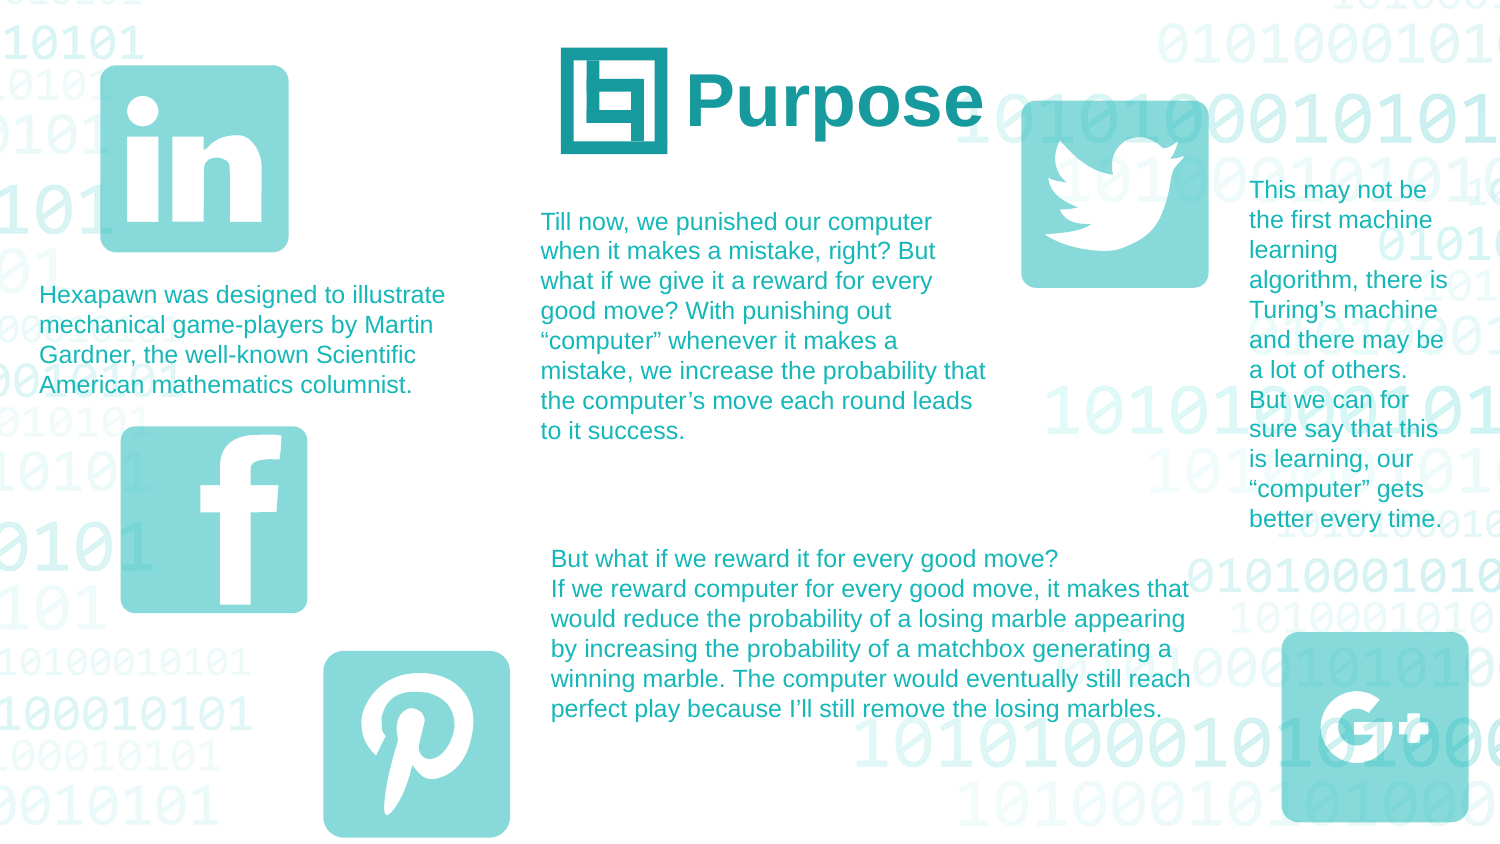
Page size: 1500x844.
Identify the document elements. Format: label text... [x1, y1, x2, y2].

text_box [560, 47, 668, 155]
text_box [120, 426, 308, 614]
text_box [1021, 100, 1209, 288]
text_box [100, 65, 289, 253]
picture [0, 0, 1500, 844]
text_box Hexapawn was designed to illustrate mechanical game-players by Martin Gardner, the well-known Scientific American mathematics columnist. [24, 271, 474, 406]
text_box [1281, 632, 1469, 823]
text_box Purpose [670, 44, 1421, 159]
text_box [323, 650, 511, 838]
text_box This may not be the first machine learning algorithm, there is Turing’s machine and there may be a lot of others. But we can for sure say that this is learning, our “computer” gets better every time. [1234, 166, 1466, 541]
text_box But what if we reward it for every good move? If we reward computer for every good move, it makes that would reduce the probability of a losing marble appearing by increasing the probability of a matchbox generating a winning marble. The computer would eventually still reach perfect play because I’ll still remove the losing marbles. [535, 535, 1209, 730]
text_box Till now, we punished our computer when it makes a mistake, right? But what if we give it a reward for every good move? With punishing out “computer” whenever it makes a mistake, we increase the probability that the computer’s move each round leads to it success. [525, 197, 1009, 452]
